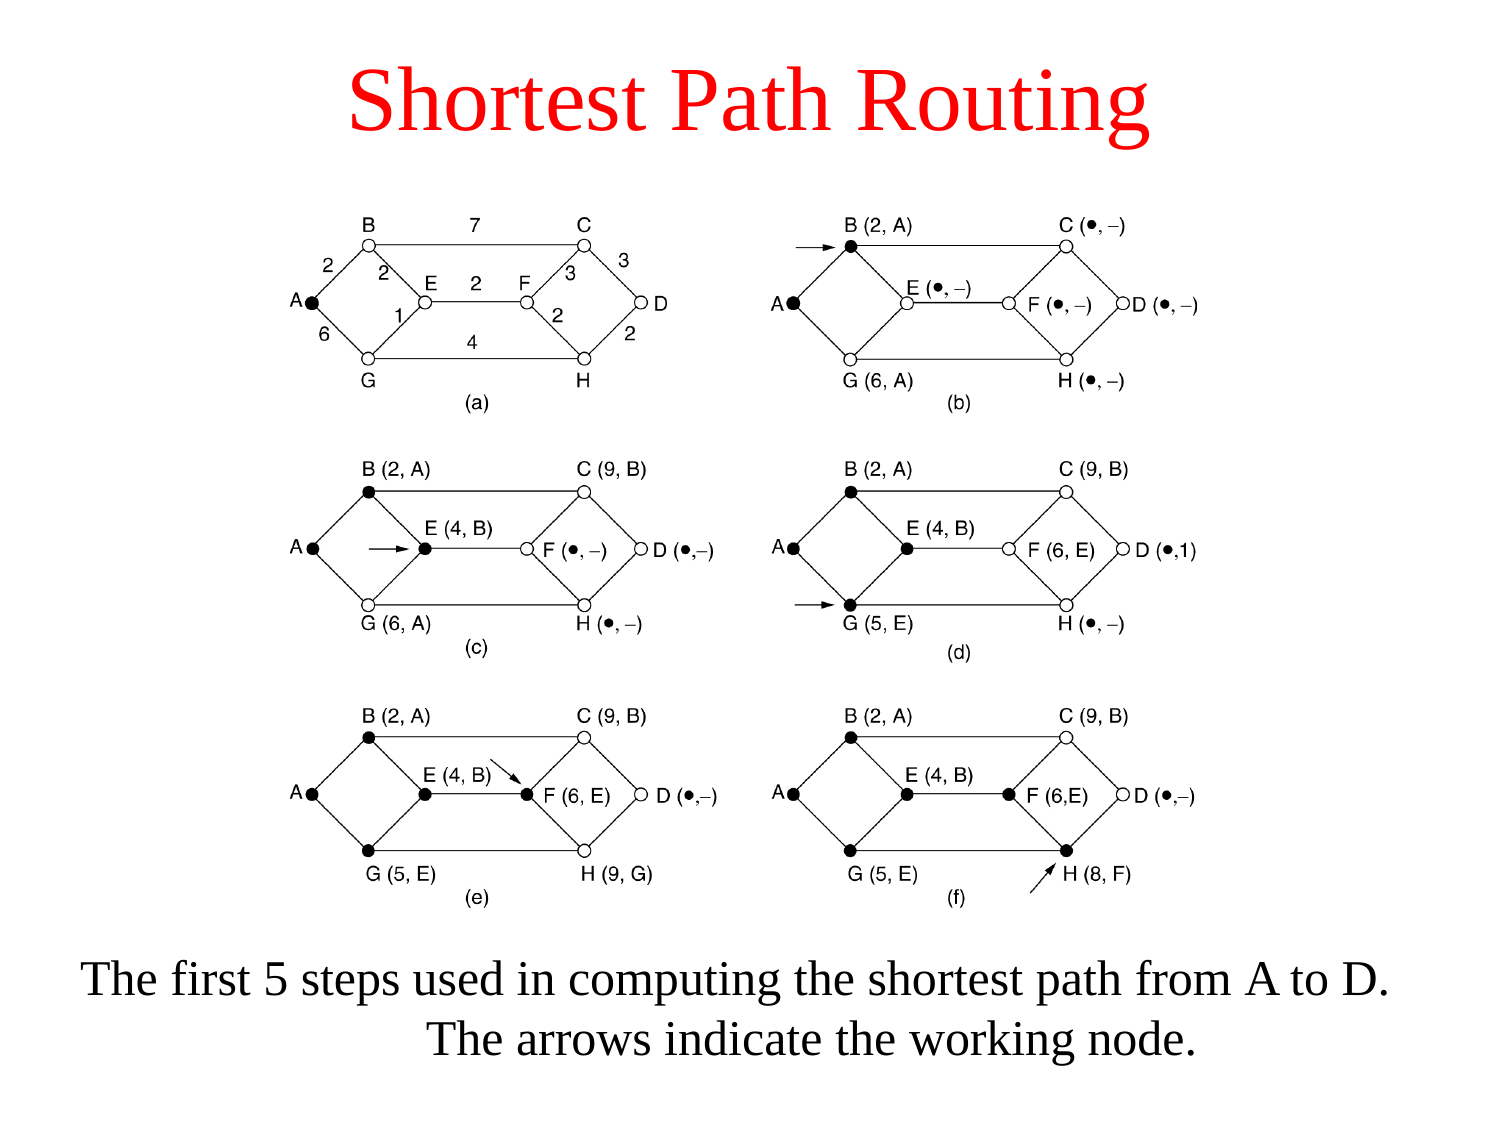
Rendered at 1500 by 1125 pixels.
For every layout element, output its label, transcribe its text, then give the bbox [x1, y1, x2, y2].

title Shortest Path Routing [344, 36, 1154, 216]
text_box The first 5 steps used in computing the shortest path from A to D. The arrows indicate the working node. [78, 943, 1397, 1066]
text_box [289, 216, 1198, 908]
